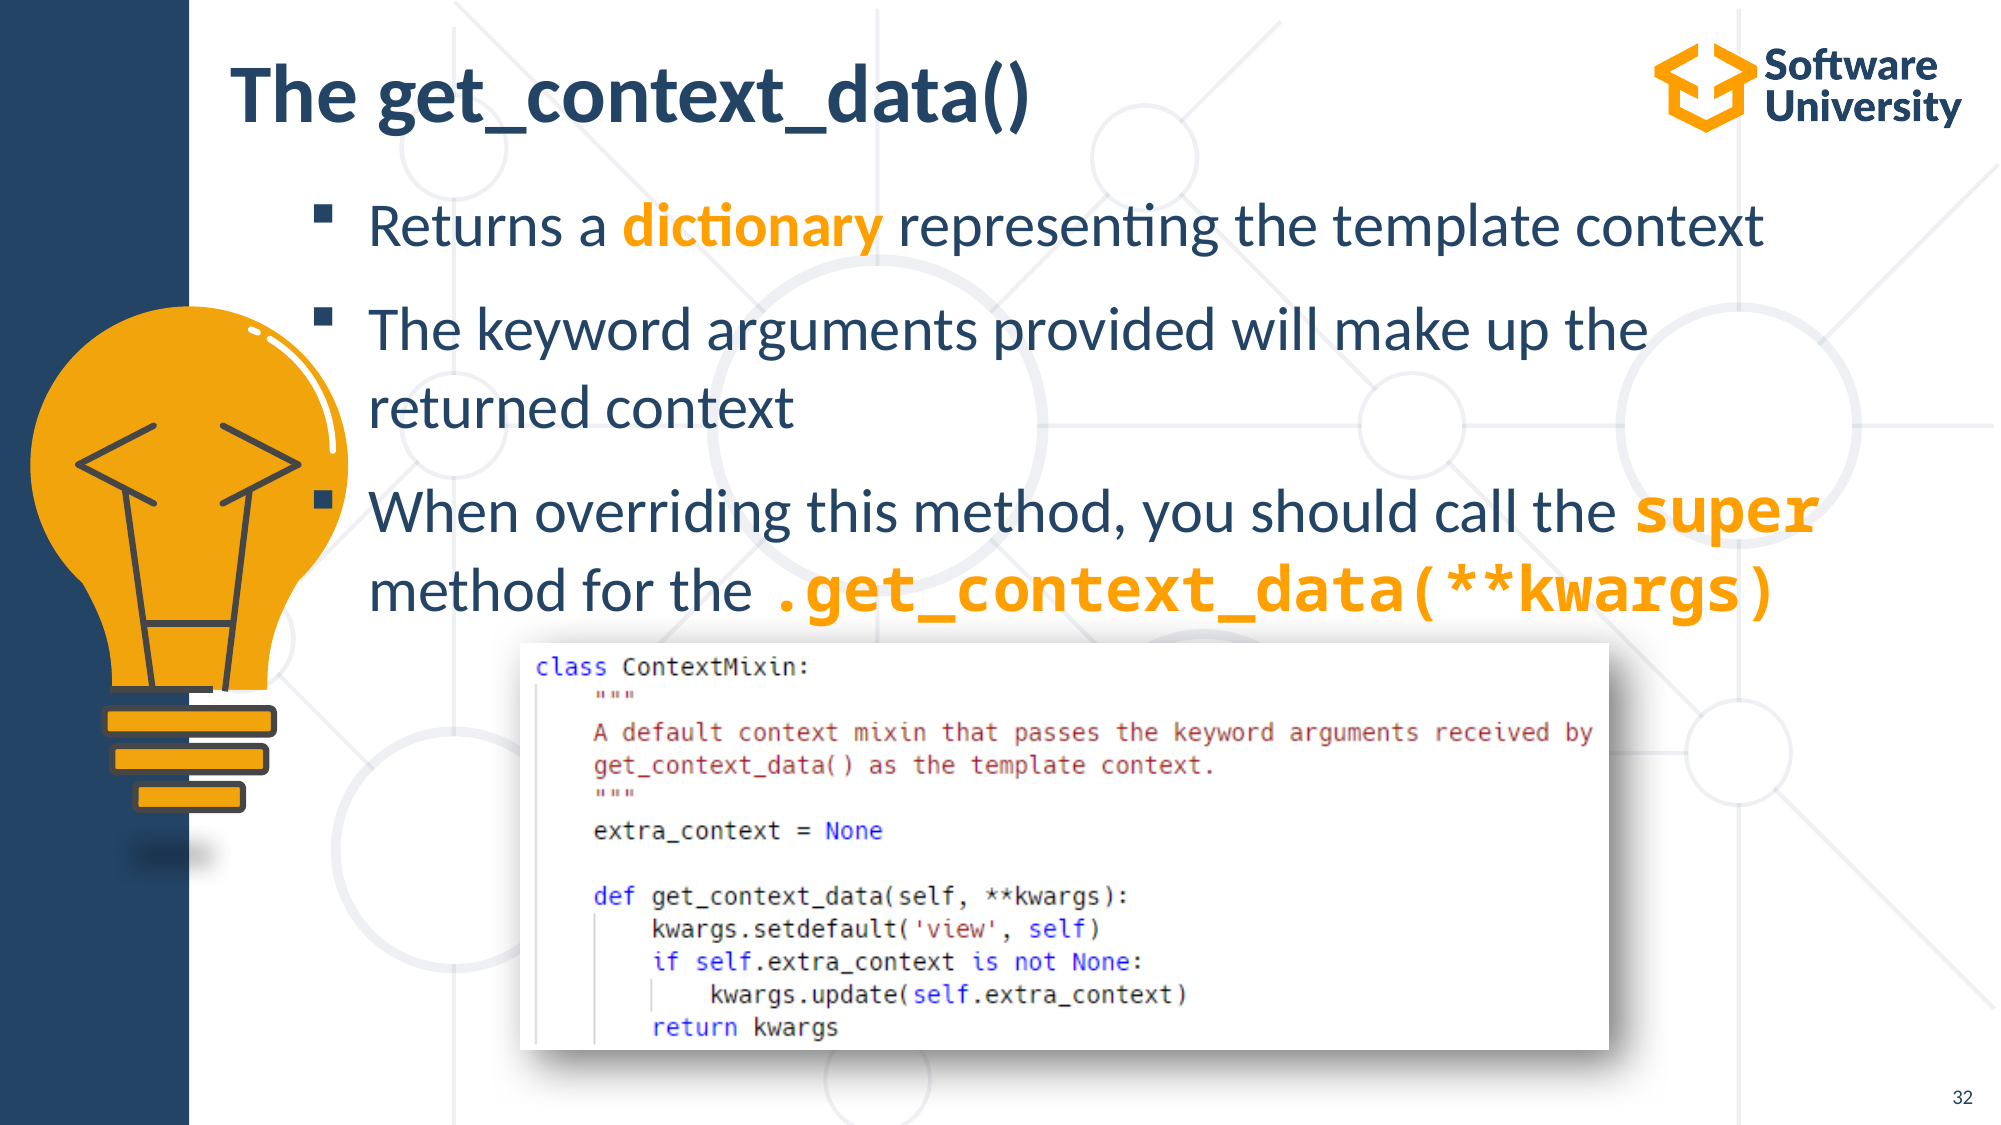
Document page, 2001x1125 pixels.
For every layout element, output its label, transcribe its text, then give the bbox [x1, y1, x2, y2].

title The get_context_data() [212, 16, 1628, 162]
list Returns a dictionary representing the template context The keyword arguments provided will make up the returned context When overriding this method, you should call the super method for the .get_context_data(**kwargs) [291, 174, 1903, 1068]
slide_number 32 [1927, 1067, 1989, 1117]
picture [1641, 31, 1973, 145]
picture [519, 643, 1609, 1050]
